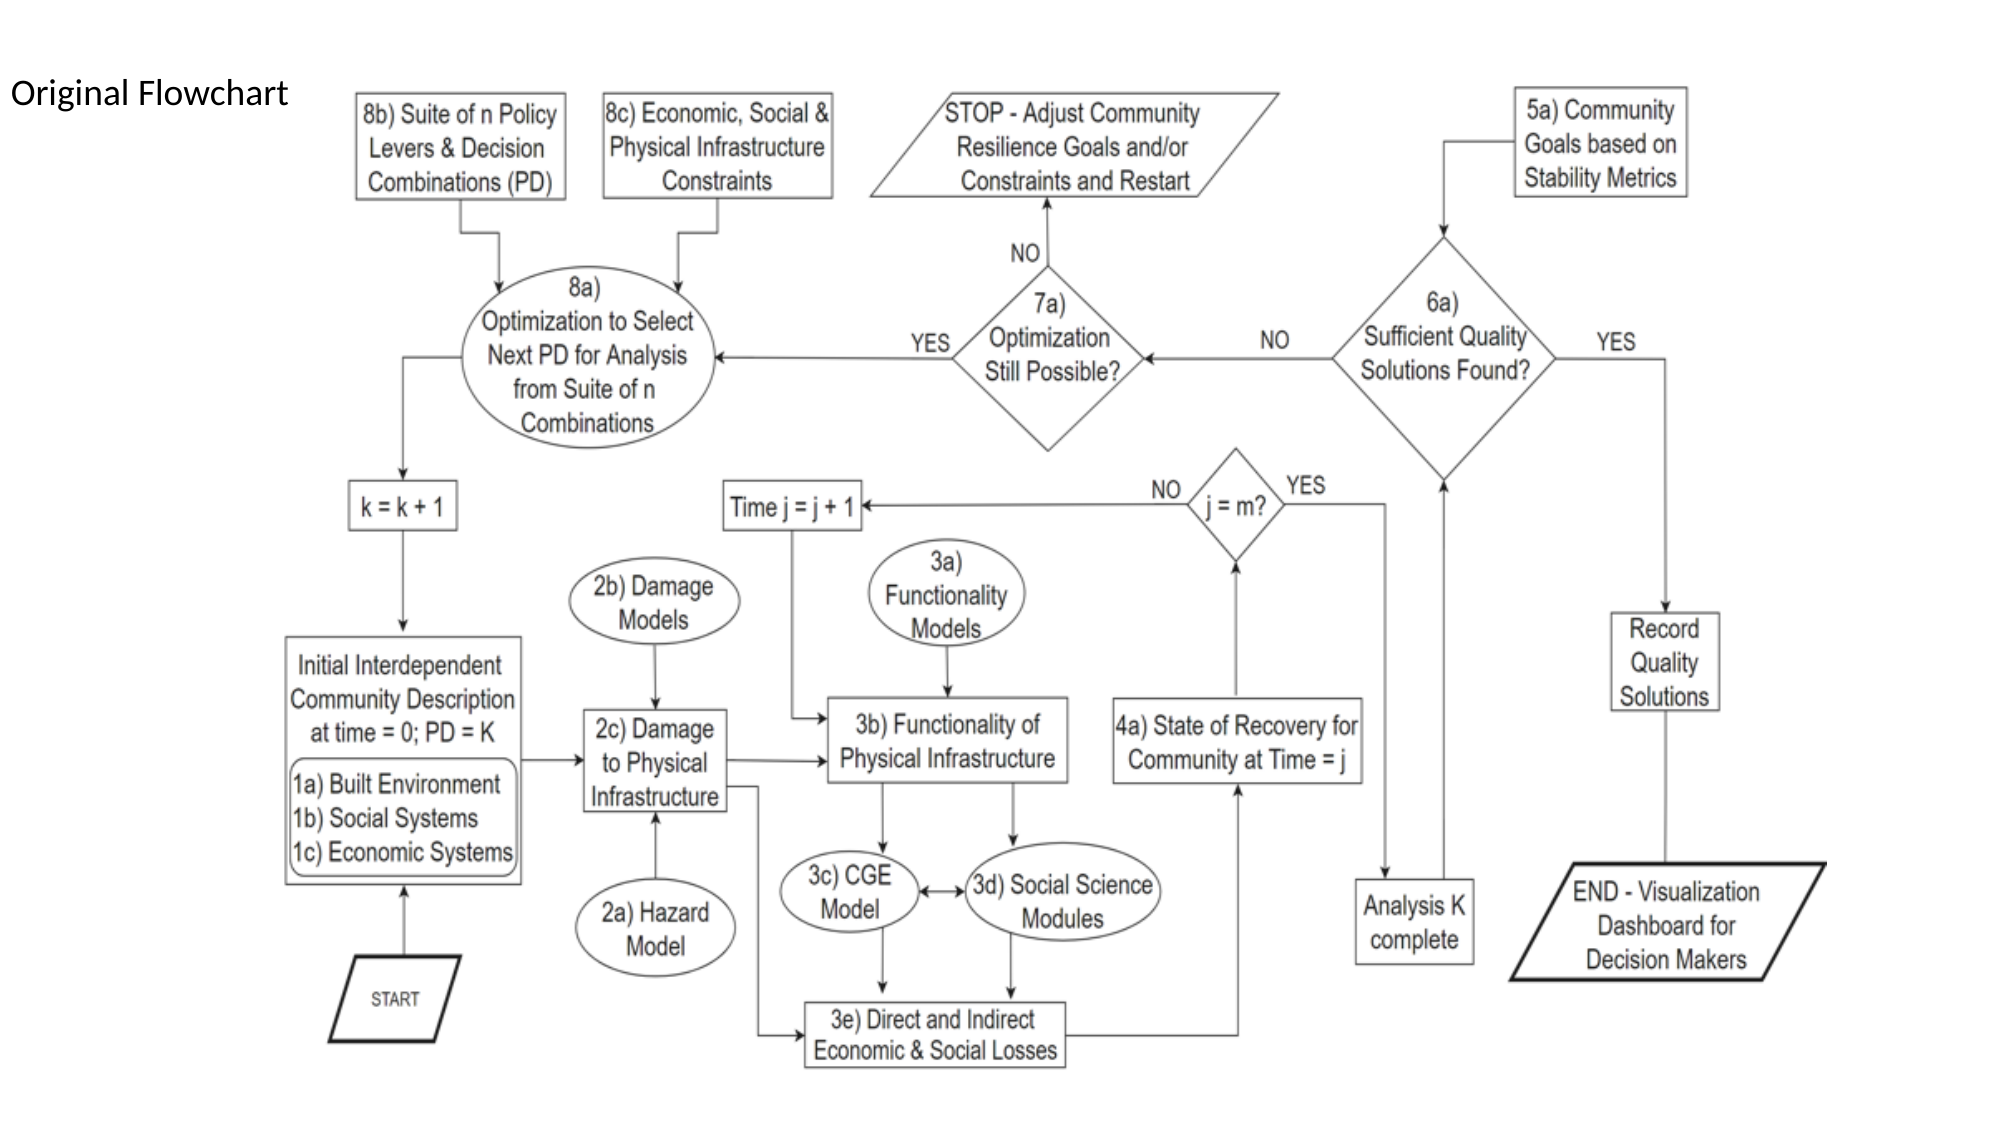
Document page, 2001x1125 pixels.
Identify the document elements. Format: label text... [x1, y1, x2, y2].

picture [283, 75, 1827, 1075]
text_box Original Flowchart [0, 60, 304, 121]
